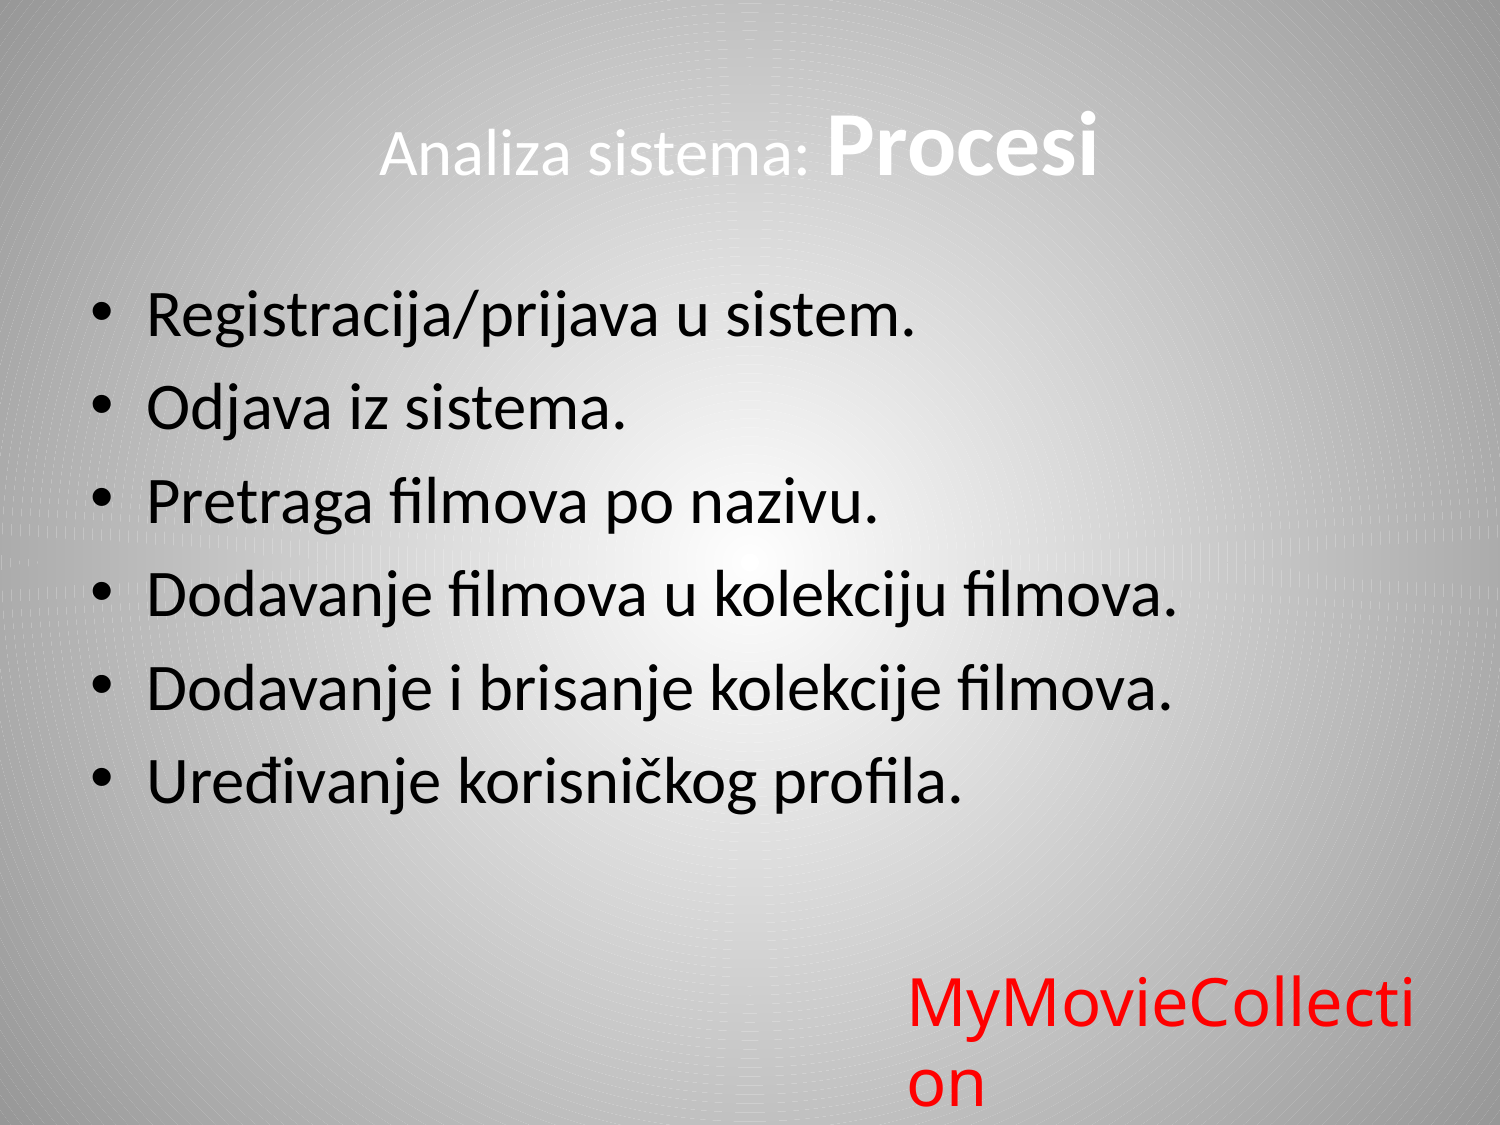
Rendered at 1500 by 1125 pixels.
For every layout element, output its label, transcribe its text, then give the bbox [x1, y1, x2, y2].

text_box MyMovieCollection [891, 952, 1442, 1125]
list Registracija/prijava u sistem. Odjava iz sistema. Pretraga filmova po nazivu. Dodavanje filmova u kolekciju filmova. Dodavanje i brisanje kolekcije filmova. Uređivanje korisničkog profila. [75, 262, 1425, 1005]
title Analiza sistema: Procesi [75, 45, 1425, 233]
